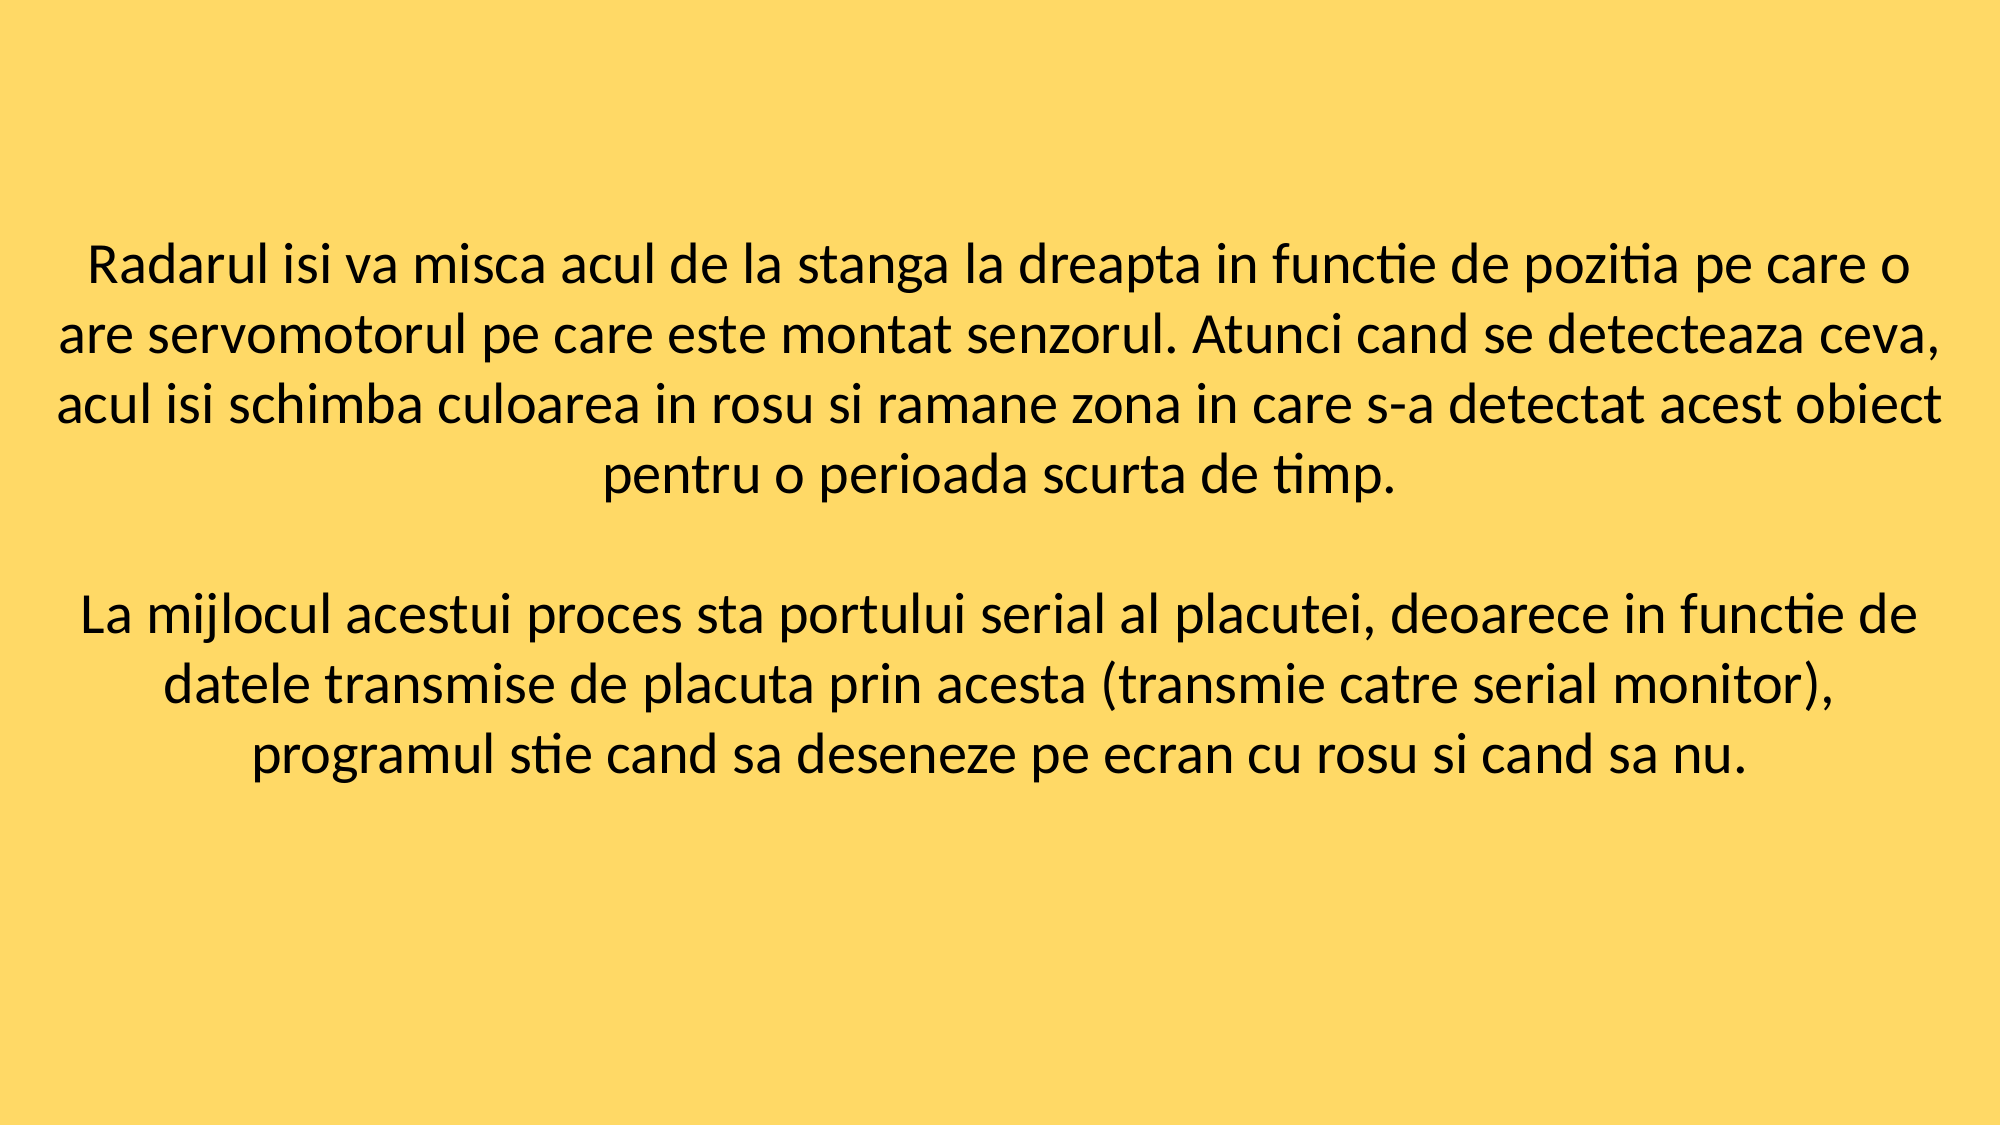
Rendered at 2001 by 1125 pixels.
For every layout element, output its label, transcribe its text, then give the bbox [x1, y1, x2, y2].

text_box Radarul isi va misca acul de la stanga la dreapta in functie de pozitia pe care o are servomotorul pe care este montat senzorul. Atunci cand se detecteaza ceva, acul isi schimba culoarea in rosu si ramane zona in care s-a detectat acest obiect pentru o perioada scurta de timp. La mijlocul acestui proces sta portului serial al placutei, deoarece in functie de datele transmise de placuta prin acesta (transmie catre serial monitor), programul stie cand sa deseneze pe ecran cu rosu si cand sa nu. [32, 217, 1968, 793]
